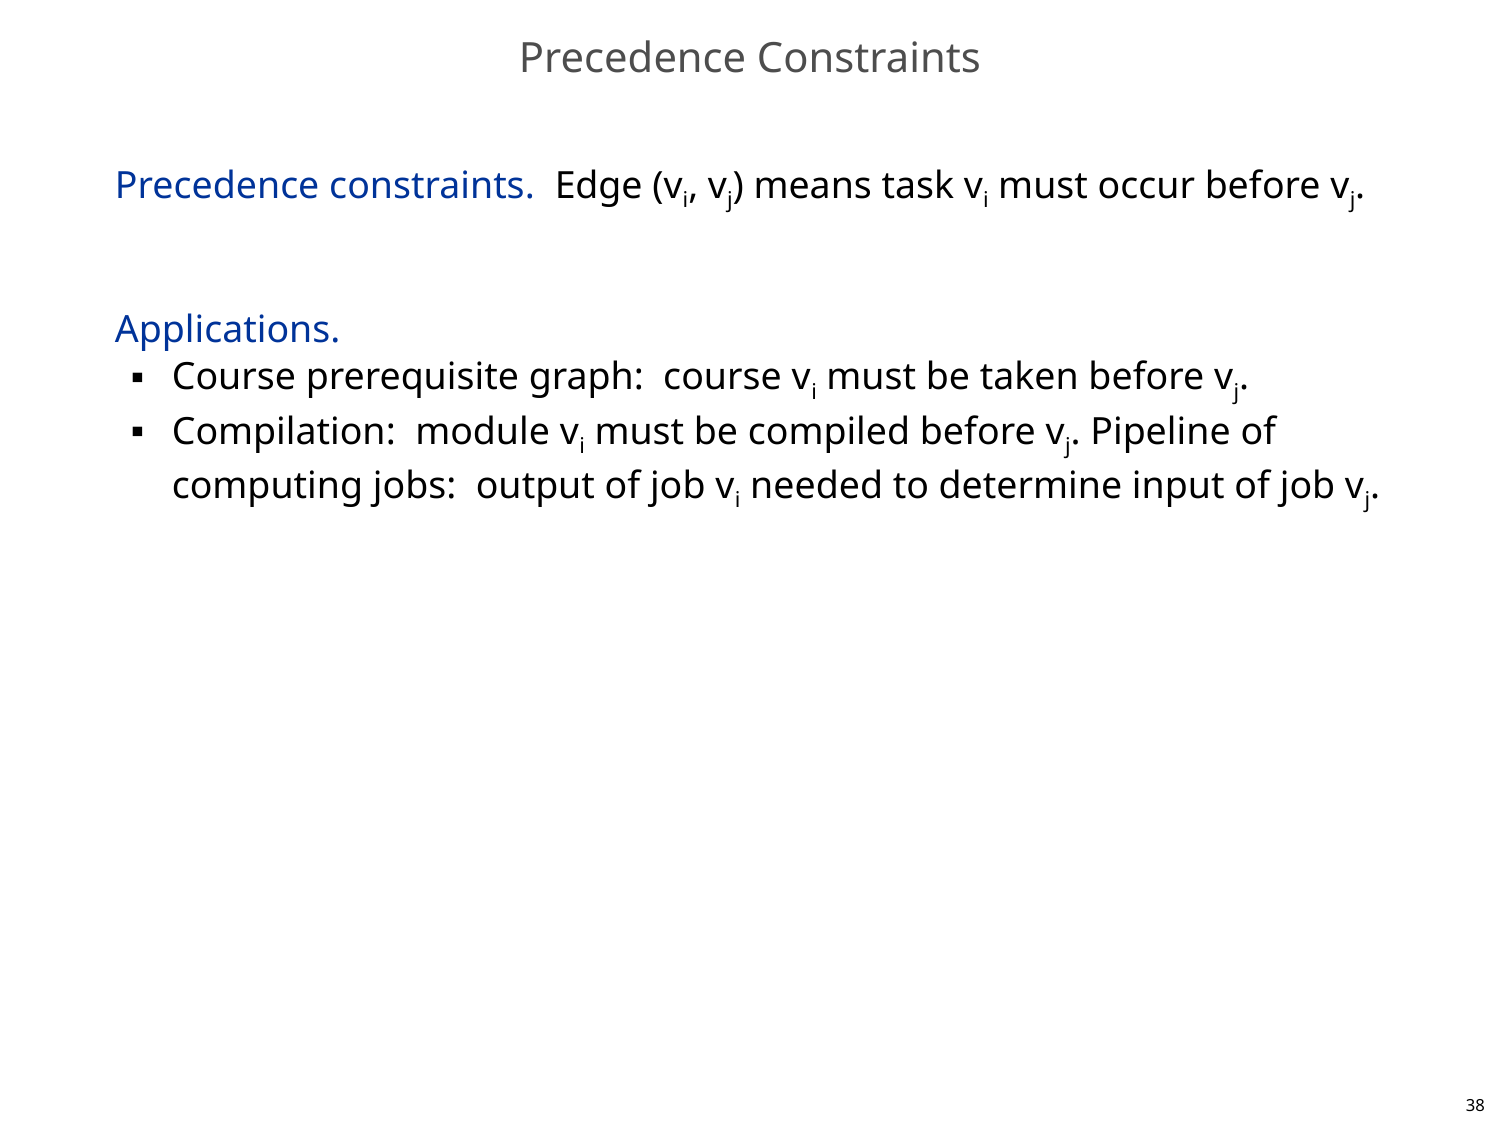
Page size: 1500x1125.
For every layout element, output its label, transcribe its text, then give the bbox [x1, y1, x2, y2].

list Precedence constraints. Edge (vi, vj) means task vi must occur before vj. Applications. Course prerequisite graph: course vi must be taken before vj. Compilation: module vi must be compiled before vj. Pipeline of computing jobs: output of job vi needed to determine input of job vj. [99, 149, 1413, 1038]
slide_number 38 [1187, 1087, 1500, 1125]
title Precedence Constraints [0, 24, 1500, 100]
